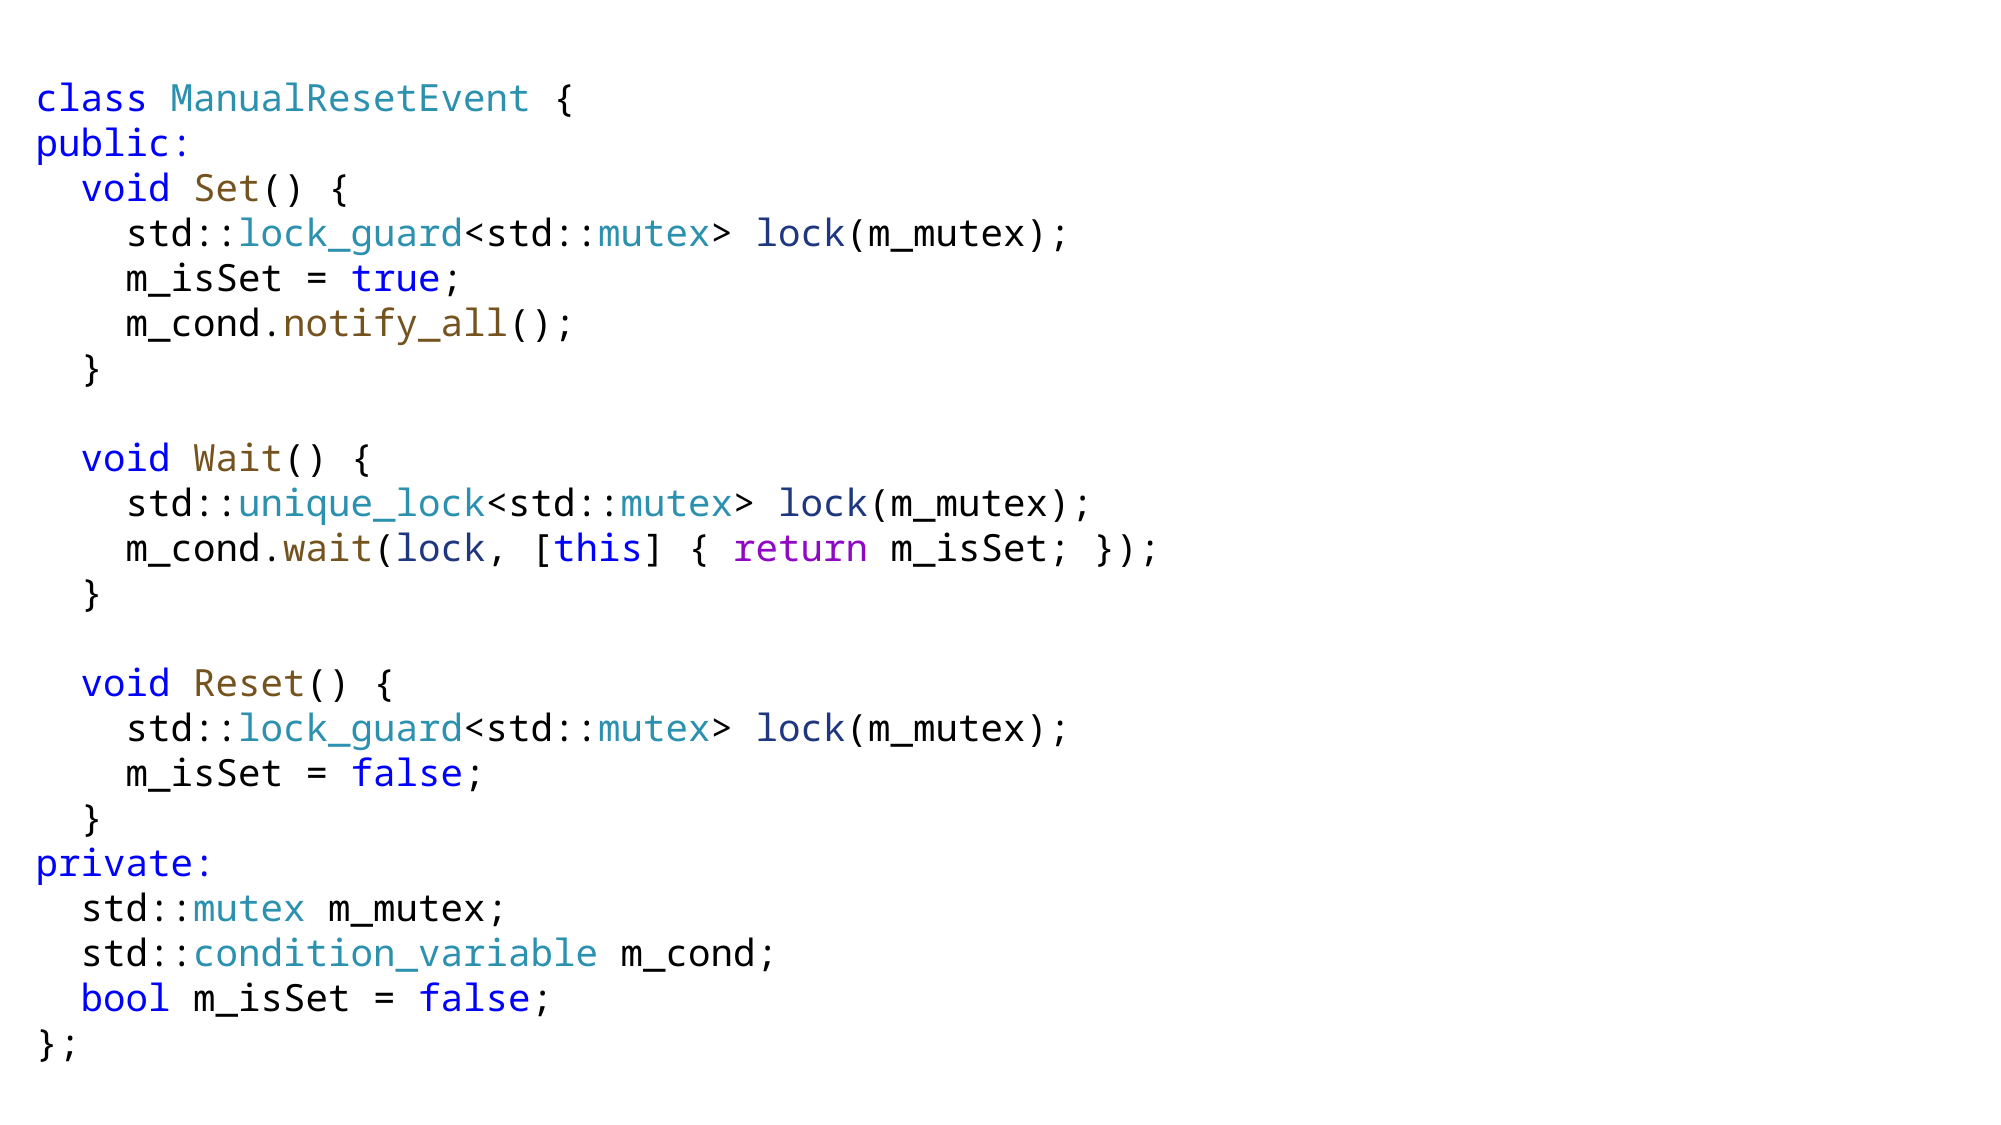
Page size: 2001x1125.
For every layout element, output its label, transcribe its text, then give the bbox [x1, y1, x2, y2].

text_box class ManualResetEvent { public: void Set() { std::lock_guard<std::mutex> lock(m_mutex); m_isSet = true; m_cond.notify_all(); } void Wait() { std::unique_lock<std::mutex> lock(m_mutex); m_cond.wait(lock, [this] { return m_isSet; }); } void Reset() { std::lock_guard<std::mutex> lock(m_mutex); m_isSet = false; } private: std::mutex m_mutex; std::condition_variable m_cond; bool m_isSet = false; }; [20, 66, 1980, 1072]
